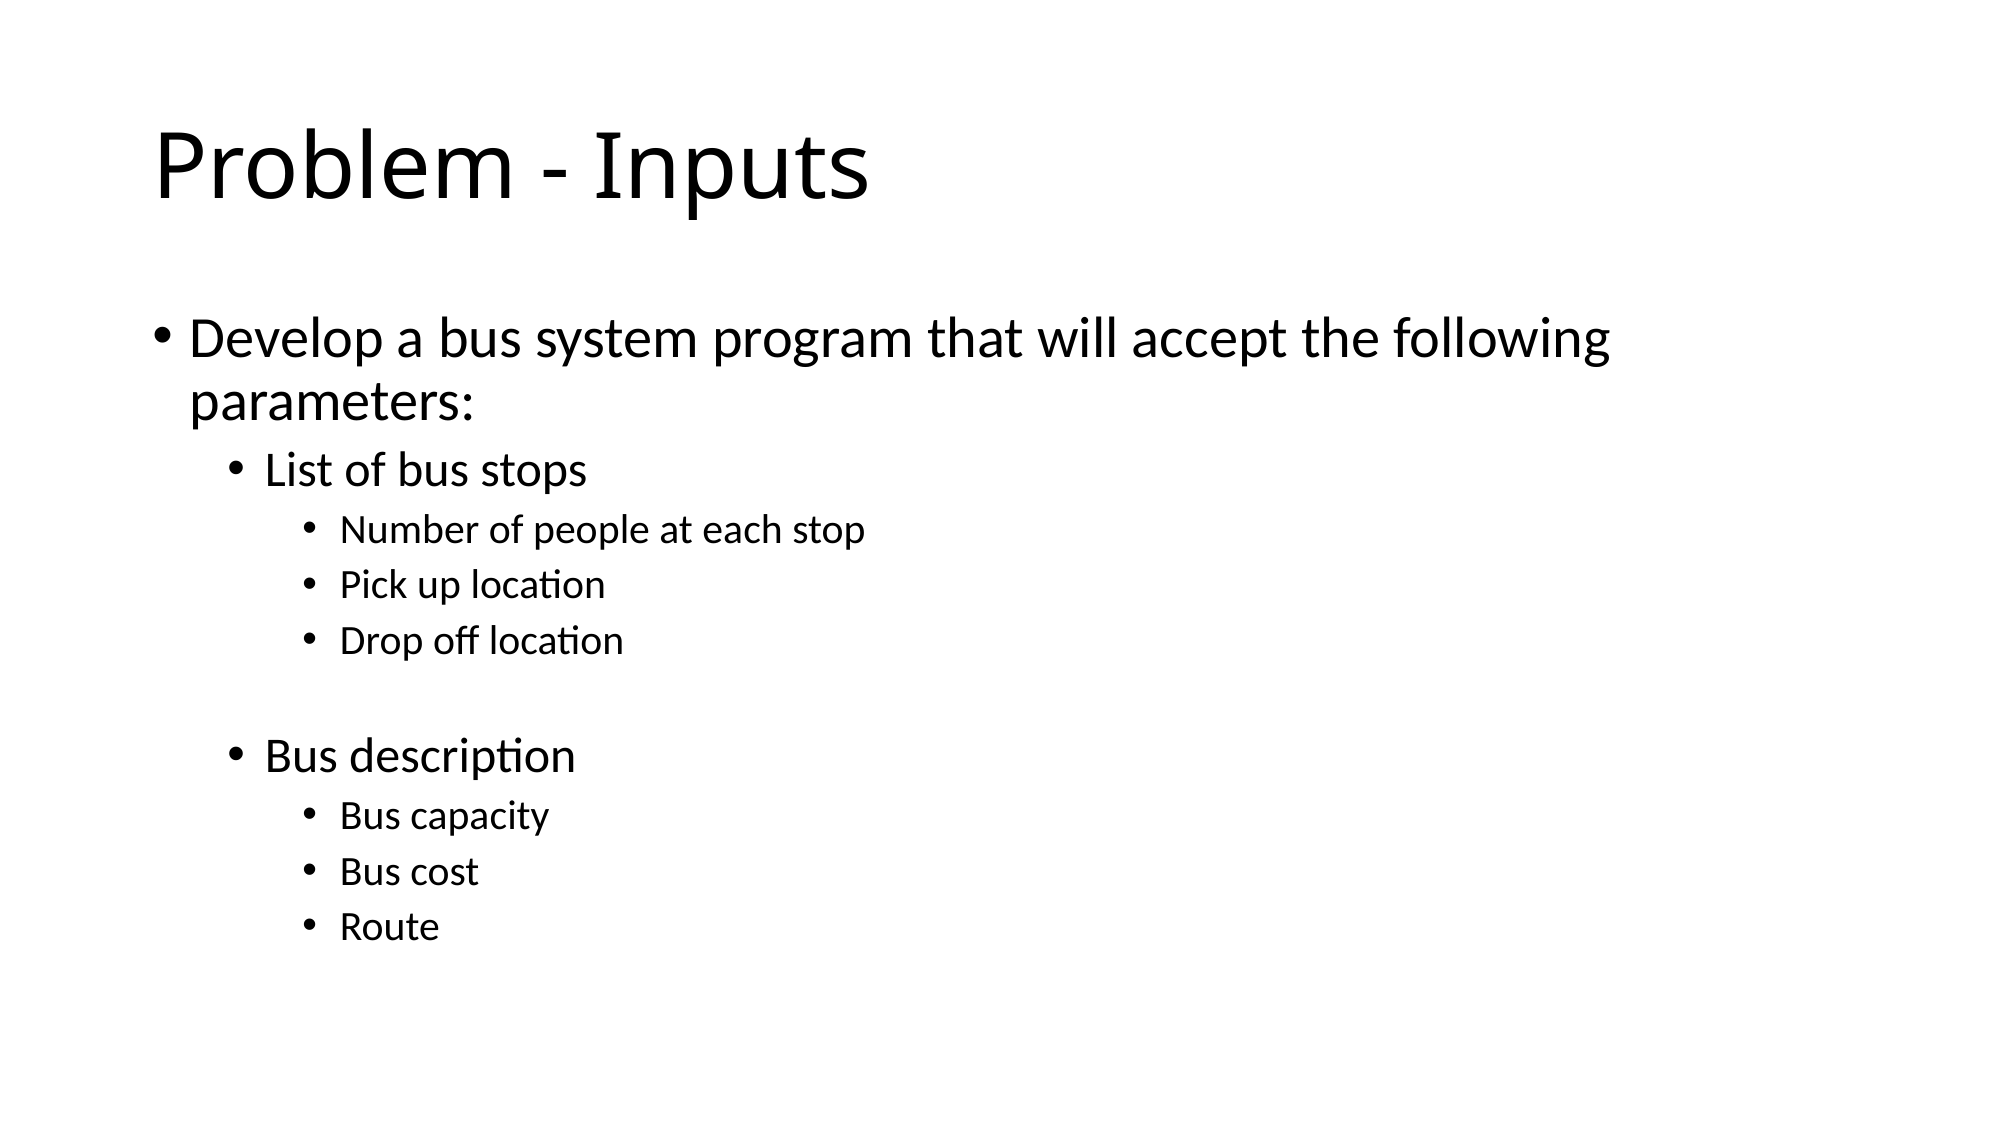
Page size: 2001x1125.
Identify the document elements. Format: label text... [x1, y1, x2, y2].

list Develop a bus system program that will accept the following parameters: List of bus stops Number of people at each stop Pick up location Drop off location Bus description Bus capacity Bus cost Route [137, 299, 1863, 1014]
title Problem - Inputs [137, 59, 1863, 278]
